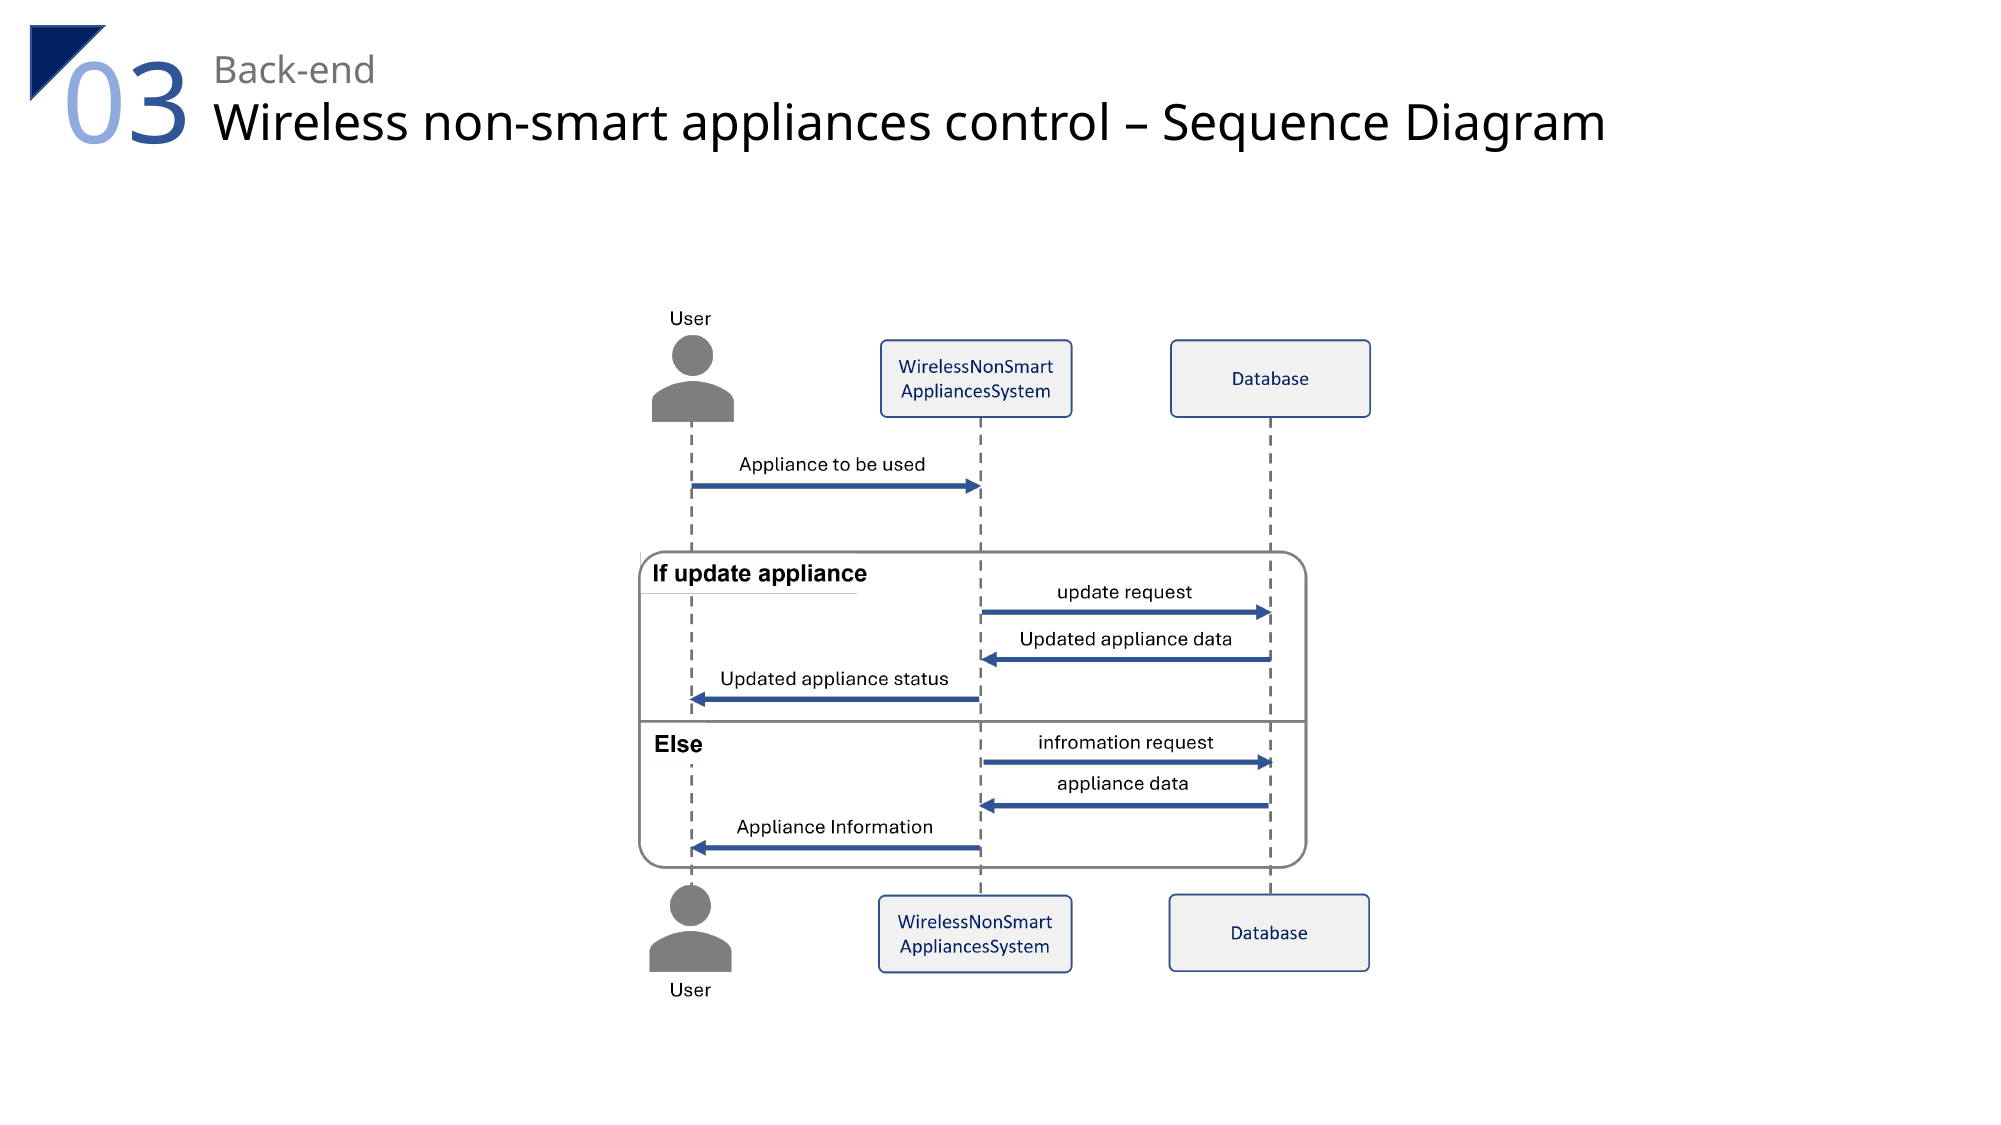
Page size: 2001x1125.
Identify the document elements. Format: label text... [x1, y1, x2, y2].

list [629, 299, 1371, 1014]
text_box [29, 25, 48, 102]
text_box Back-end Wireless non-smart appliances control – Sequence Diagram [198, 38, 1623, 159]
text_box 03 [48, 23, 207, 173]
